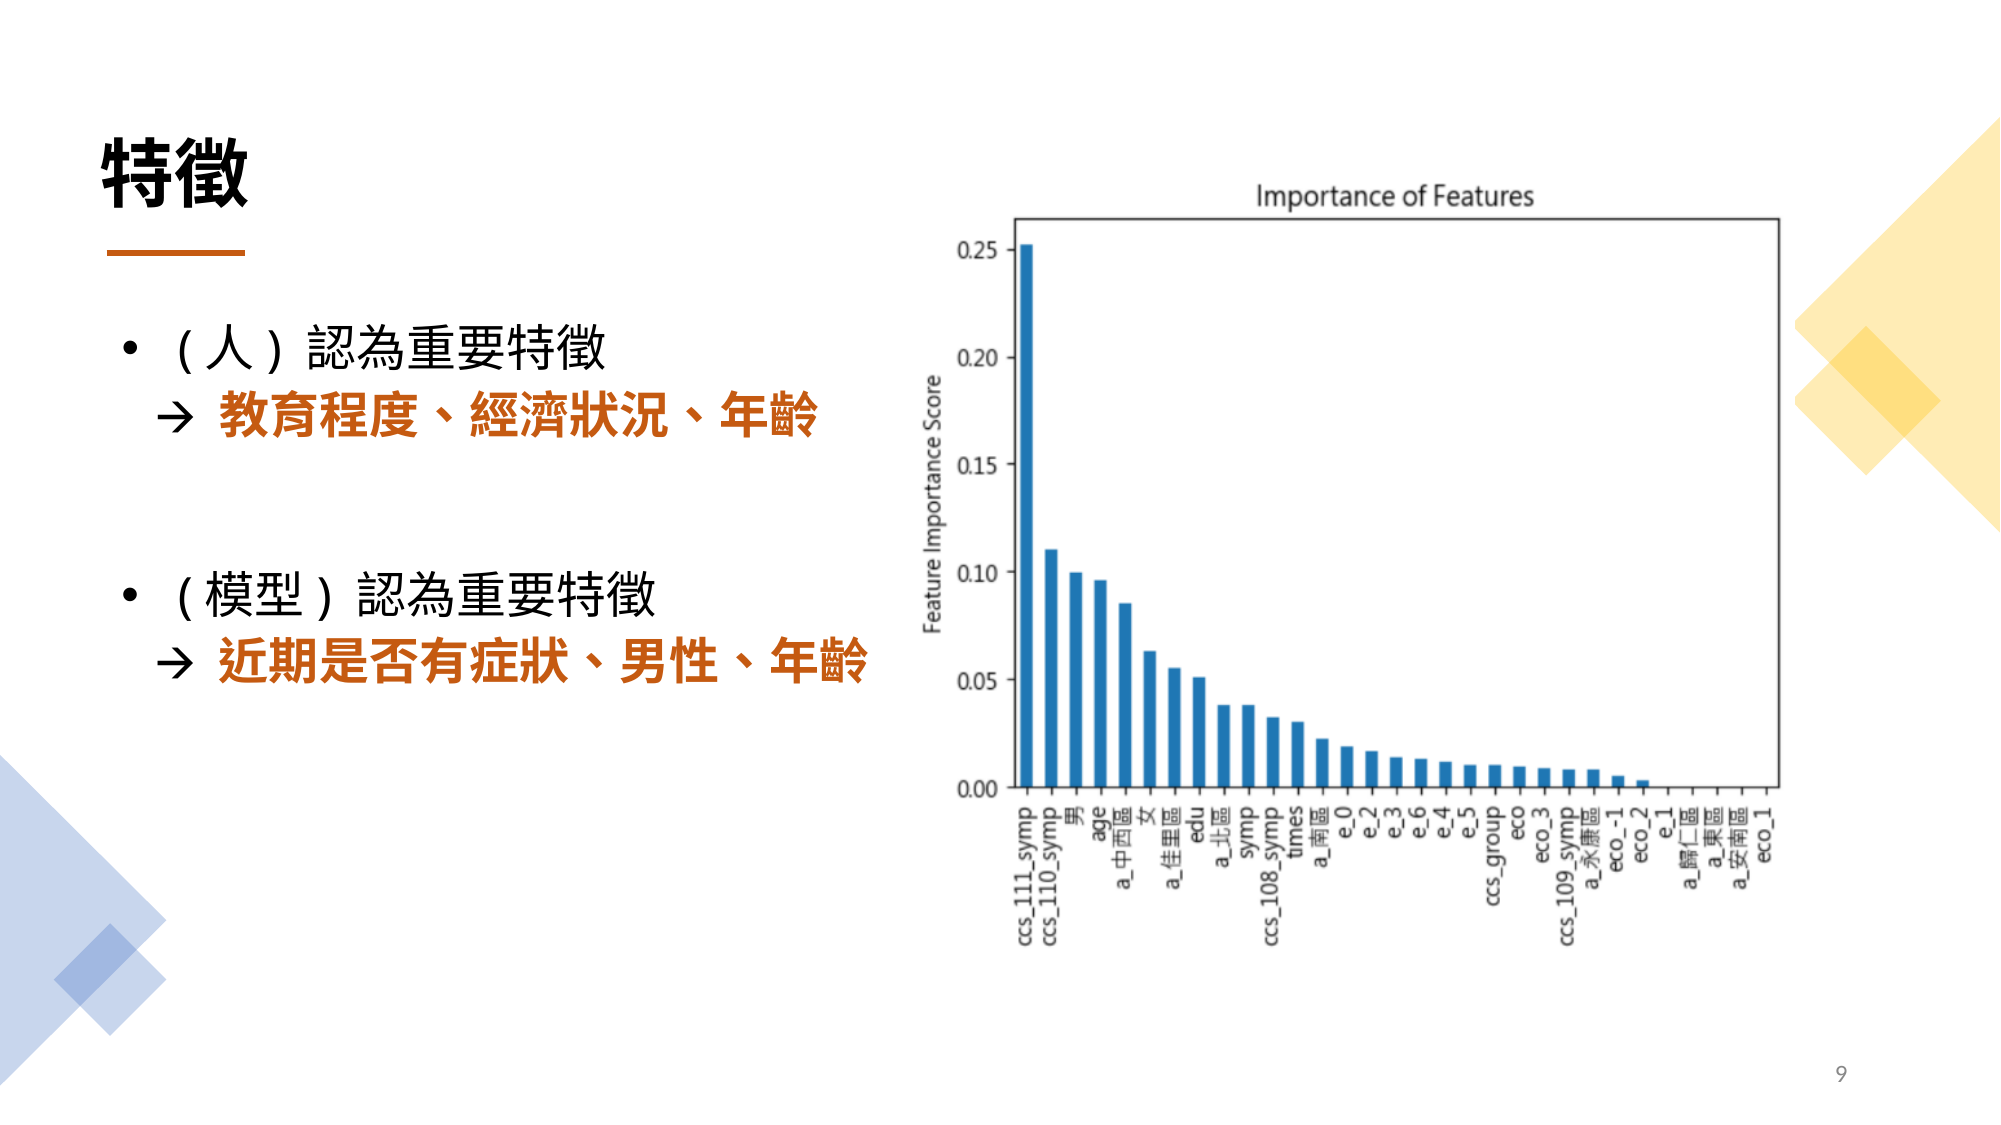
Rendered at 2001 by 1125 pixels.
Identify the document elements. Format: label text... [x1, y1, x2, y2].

text_box [53, 923, 167, 1036]
slide_number ‹#› [1412, 1042, 1863, 1103]
text_box (模型) 認為重要特徵 🡪 近期是否有症狀、男性、年齡 [106, 562, 905, 755]
list (人) 認為重要特徵 🡪 教育程度、經濟狀況、年齡 [106, 316, 855, 476]
text_box [1800, 363, 1904, 476]
picture [910, 164, 1796, 961]
text_box [0, 754, 167, 1086]
text_box [1800, 116, 2000, 533]
text_box 特徵 [85, 83, 1874, 270]
